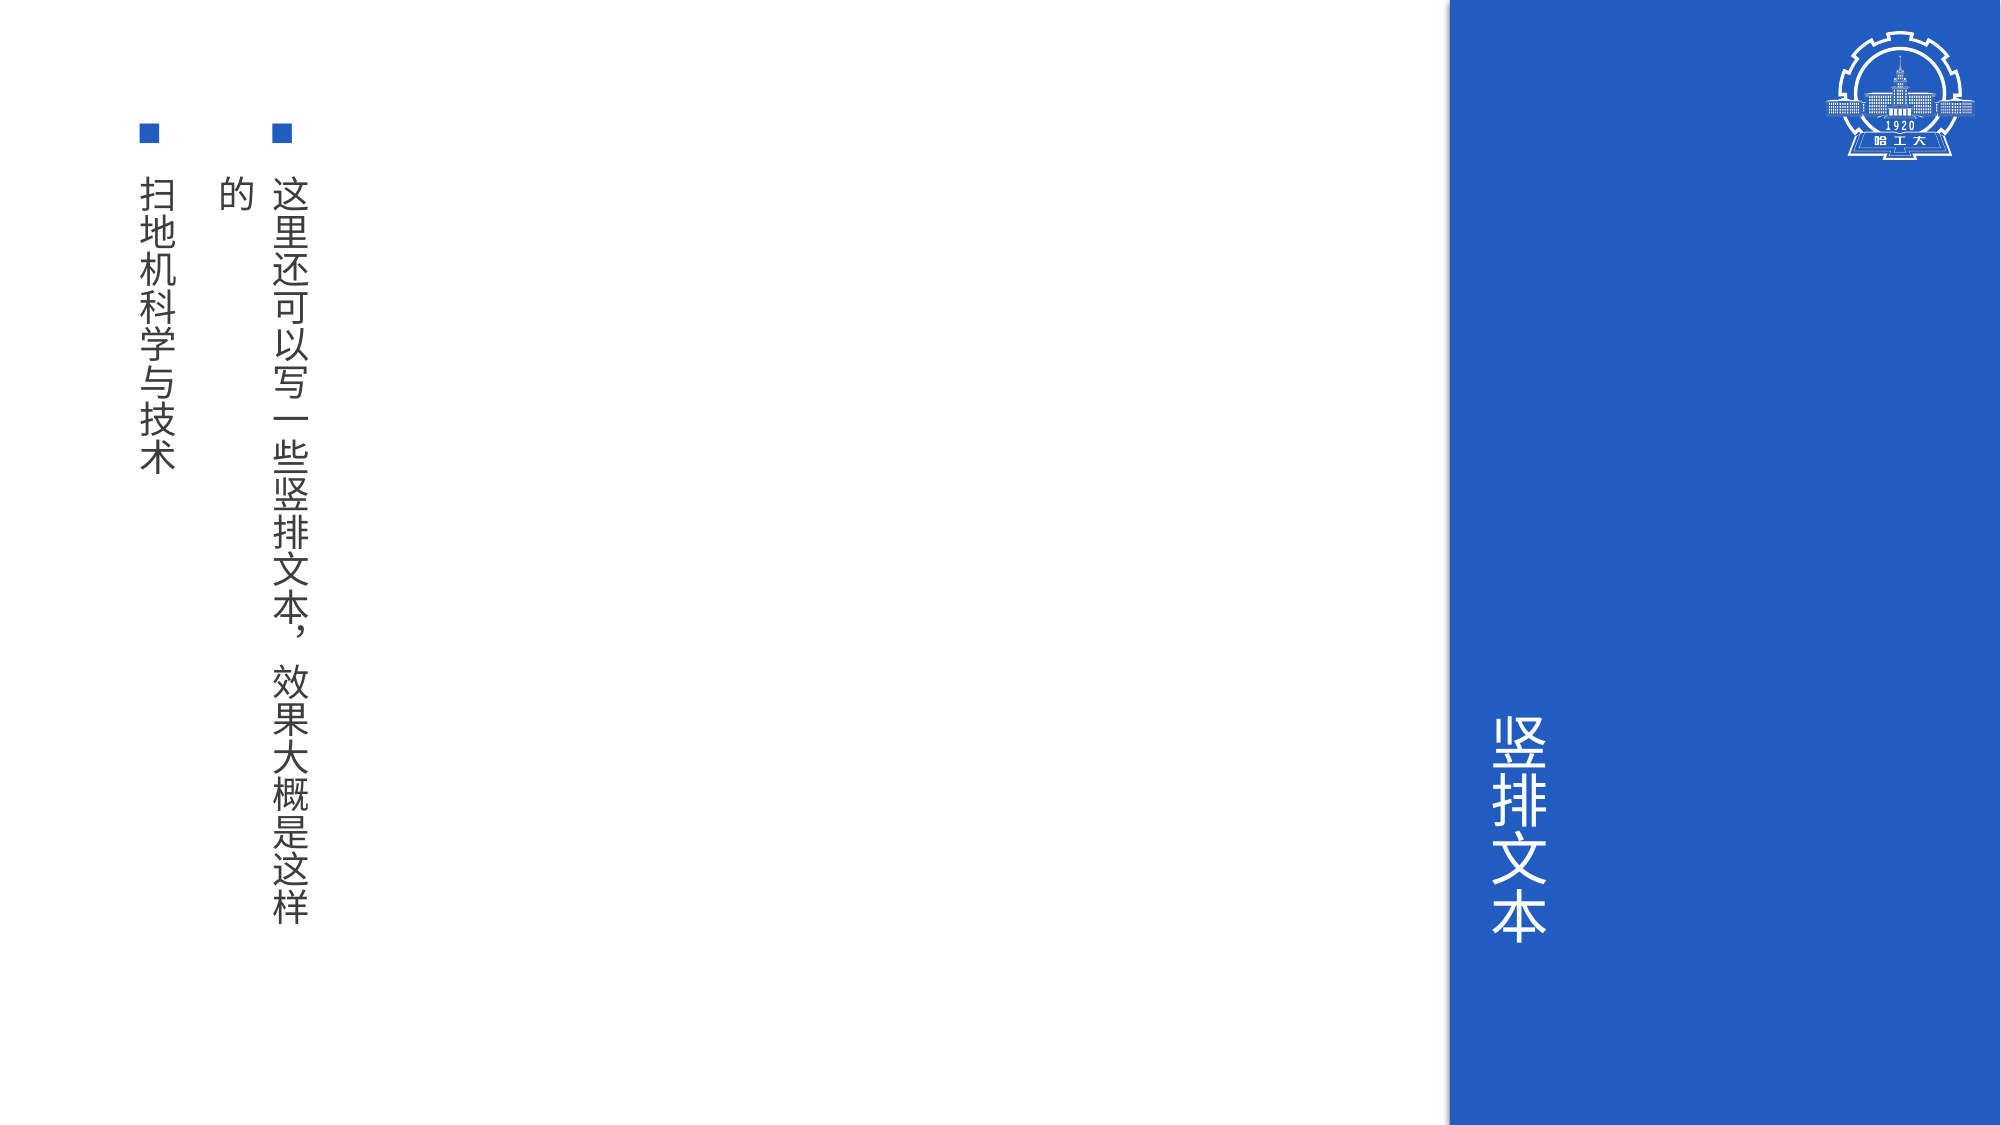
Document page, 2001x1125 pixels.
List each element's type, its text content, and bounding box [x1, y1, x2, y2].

list 这里还可以写一些竖排文本，效果大概是这样的 扫地机科学与技术 [127, 110, 1423, 962]
title 竖排文本 [1475, 110, 1819, 962]
picture [1818, 23, 1985, 174]
